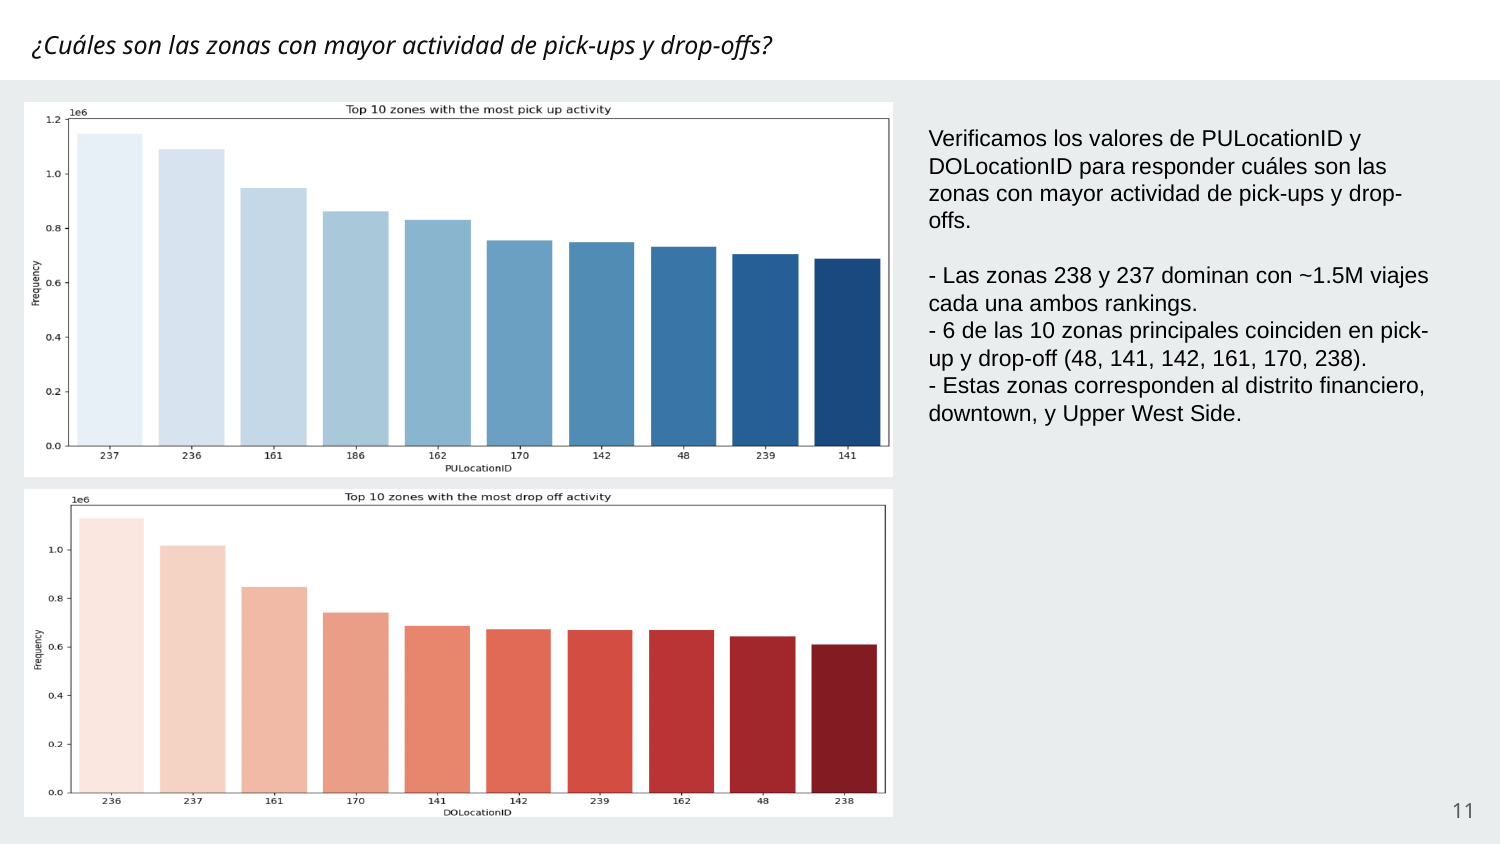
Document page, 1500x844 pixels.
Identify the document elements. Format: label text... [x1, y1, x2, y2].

slide_number ‹#› [1400, 779, 1491, 844]
text_box Verificamos los valores de PULocationID y DOLocationID para responder cuáles son las zonas con mayor actividad de pick-ups y drop-offs. - Las zonas 238 y 237 dominan con ~1.5M viajes cada una ambos rankings. - 6 de las 10 zonas principales coinciden en pick-up y drop-off (48, 141, 142, 161, 170, 238). - Estas zonas corresponden al distrito financiero, downtown, y Upper West Side. [913, 108, 1458, 248]
text_box ¿Cuáles son las zonas con mayor actividad de pick-ups y drop-offs? [17, 10, 1465, 79]
picture [24, 102, 894, 477]
picture [24, 489, 894, 818]
